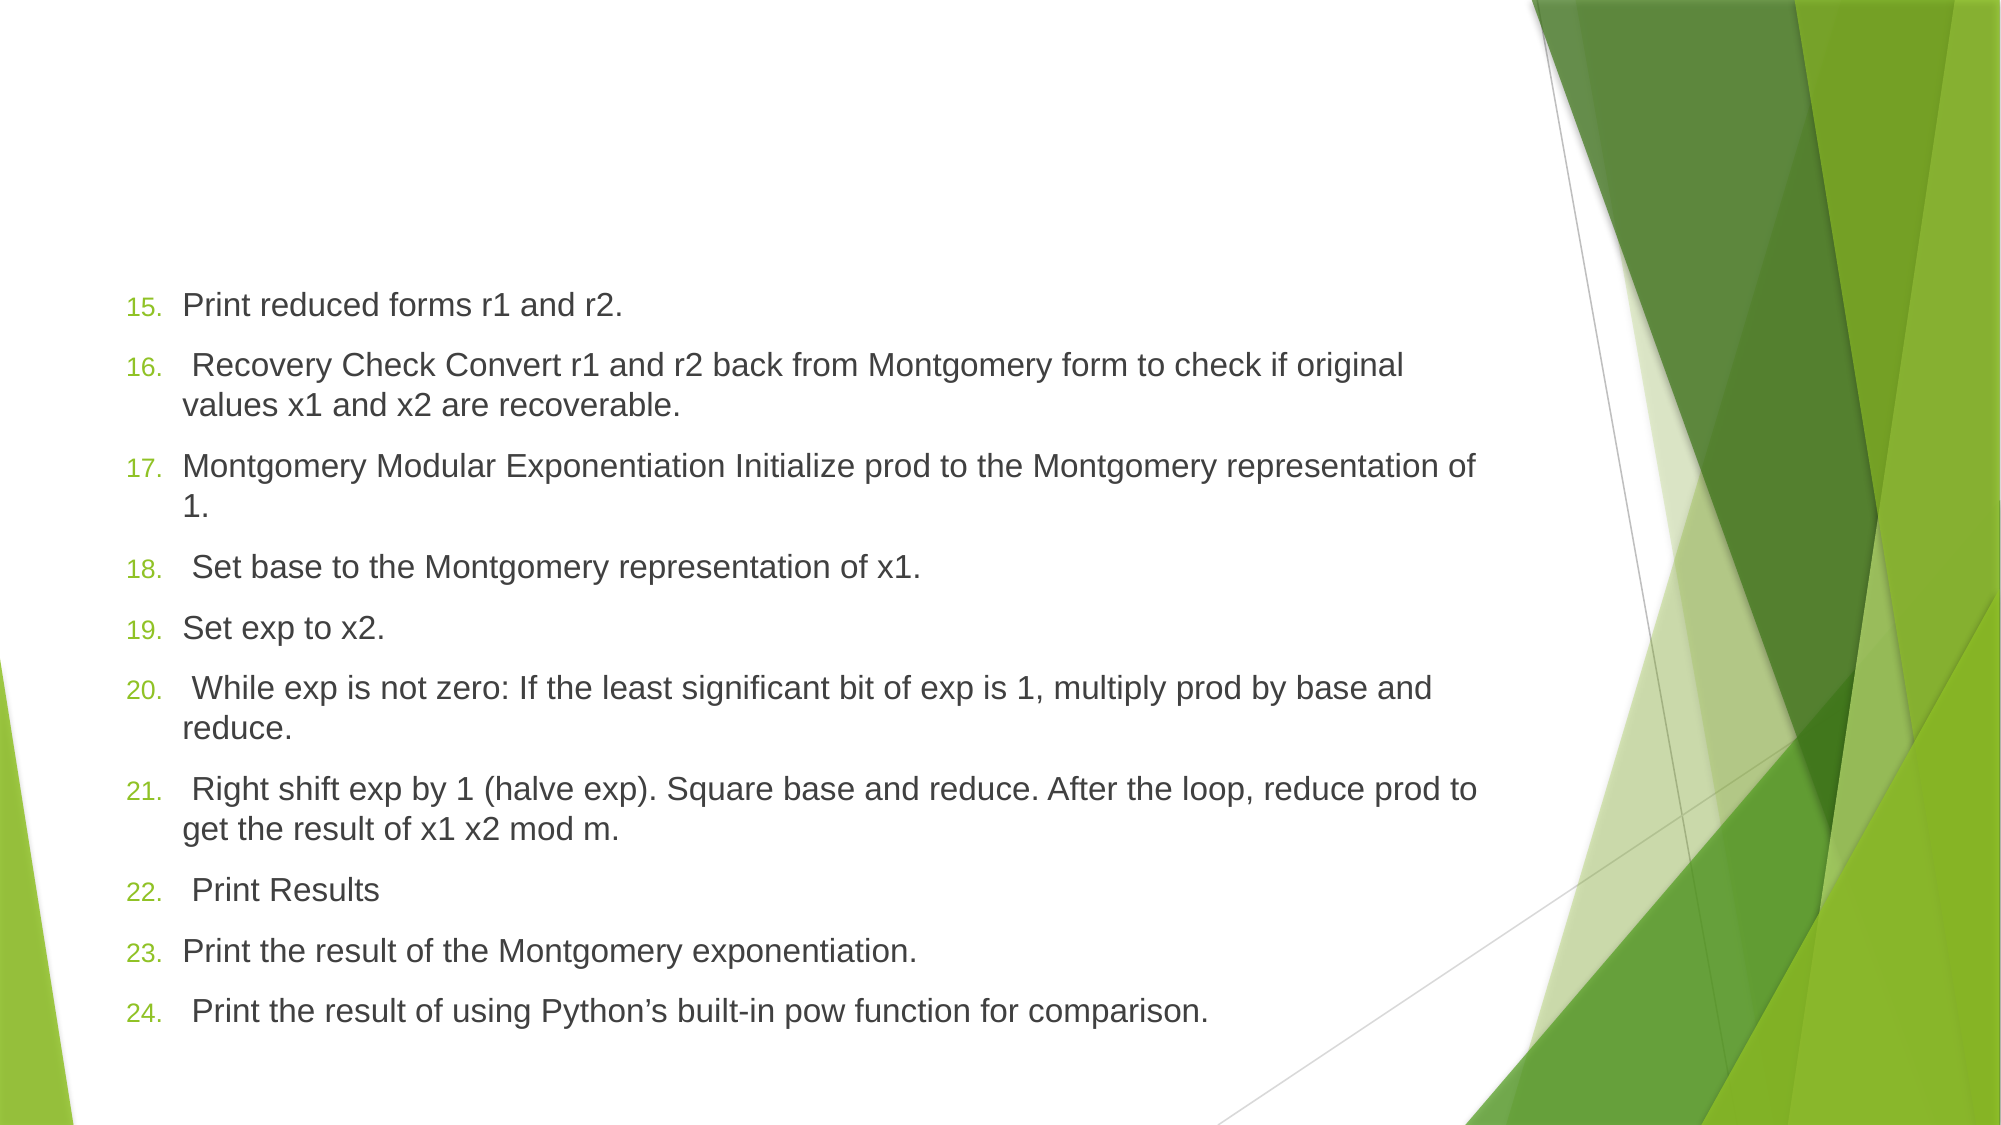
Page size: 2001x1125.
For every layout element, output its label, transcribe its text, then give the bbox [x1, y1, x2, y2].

list Print reduced forms r1 and r2. Recovery Check Convert r1 and r2 back from Montgomery form to check if original values x1 and x2 are recoverable. Montgomery Modular Exponentiation Initialize prod to the Montgomery representation of 1. Set base to the Montgomery representation of x1. Set exp to x2. While exp is not zero: If the least significant bit of exp is 1, multiply prod by base and reduce. Right shift exp by 1 (halve exp). Square base and reduce. After the loop, reduce prod to get the result of x1 x2 mod m. Print Results Print the result of the Montgomery exponentiation. Print the result of using Python’s built-in pow function for comparison. [111, 275, 1522, 912]
